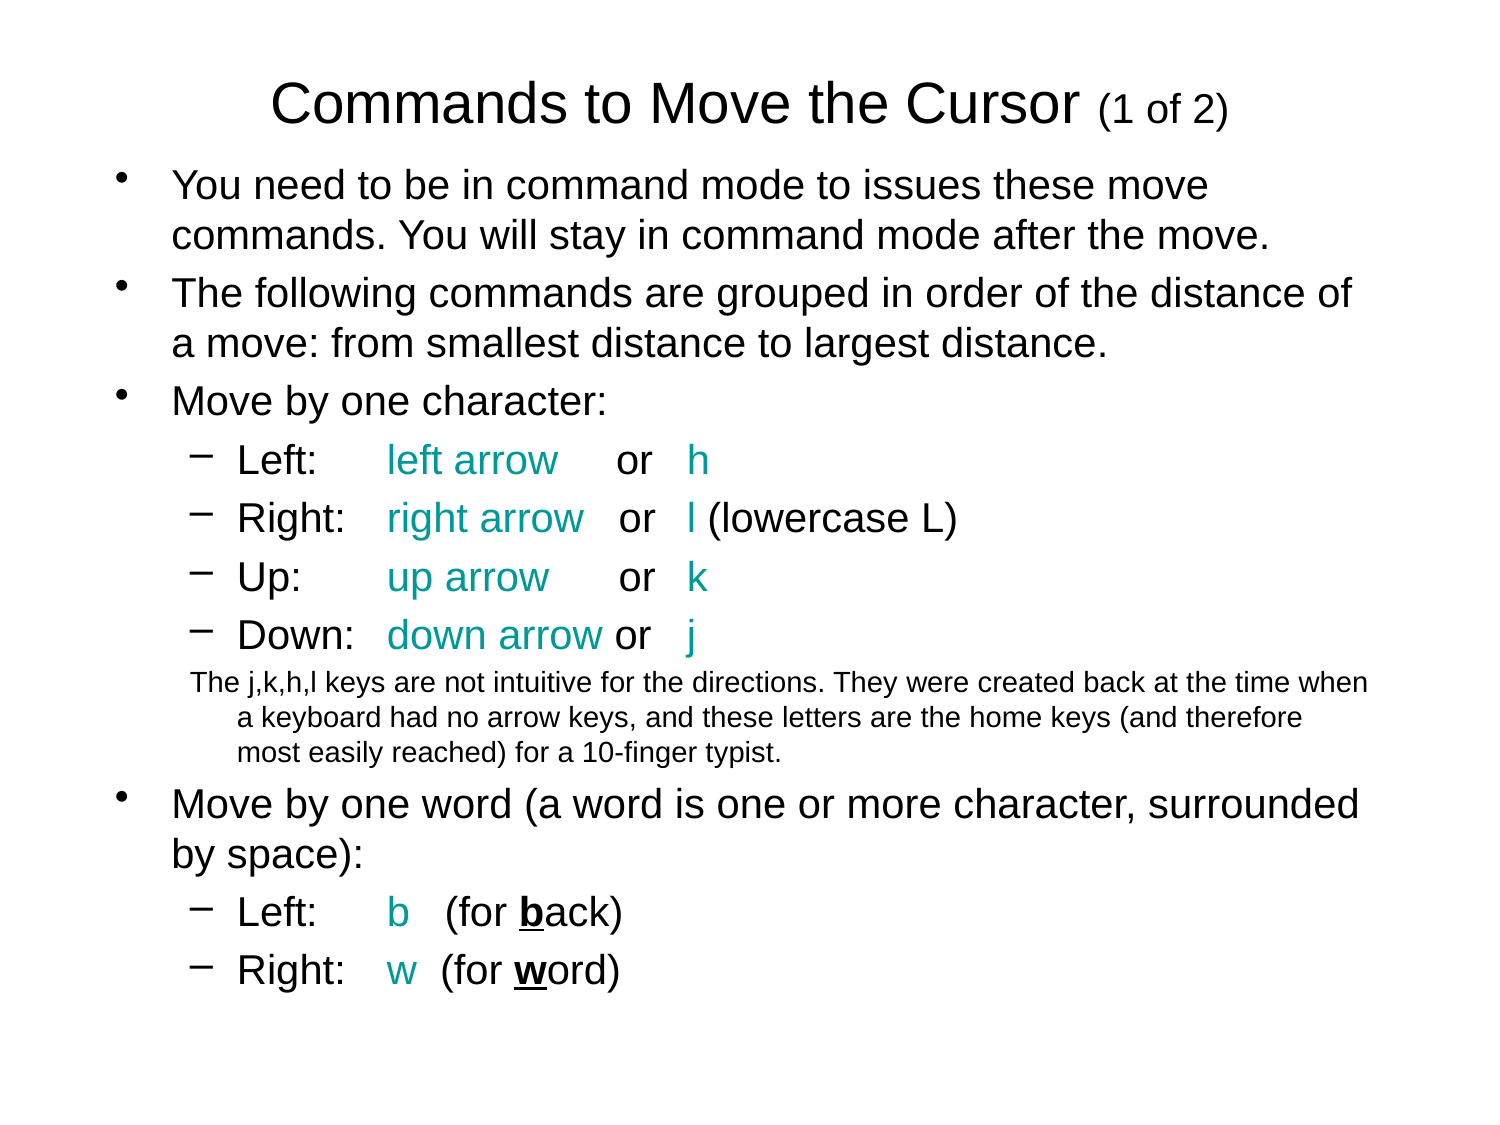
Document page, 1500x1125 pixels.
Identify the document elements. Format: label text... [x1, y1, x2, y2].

list You need to be in command mode to issues these move commands. You will stay in command mode after the move. The following commands are grouped in order of the distance of a move: from smallest distance to largest distance. Move by one character: Left: left arrow or h Right: right arrow or l (lowercase L) Up: up arrow or k Down: down arrow or j The j,k,h,l keys are not intuitive for the directions. They were created back at the time when a keyboard had no arrow keys, and these letters are the home keys (and therefore most easily reached) for a 10-finger typist. Move by one word (a word is one or more character, surrounded by space): Left: b (for back) Right: w (for word) [99, 149, 1388, 1038]
title Commands to Move the Cursor (1 of 2) [74, 49, 1426, 151]
